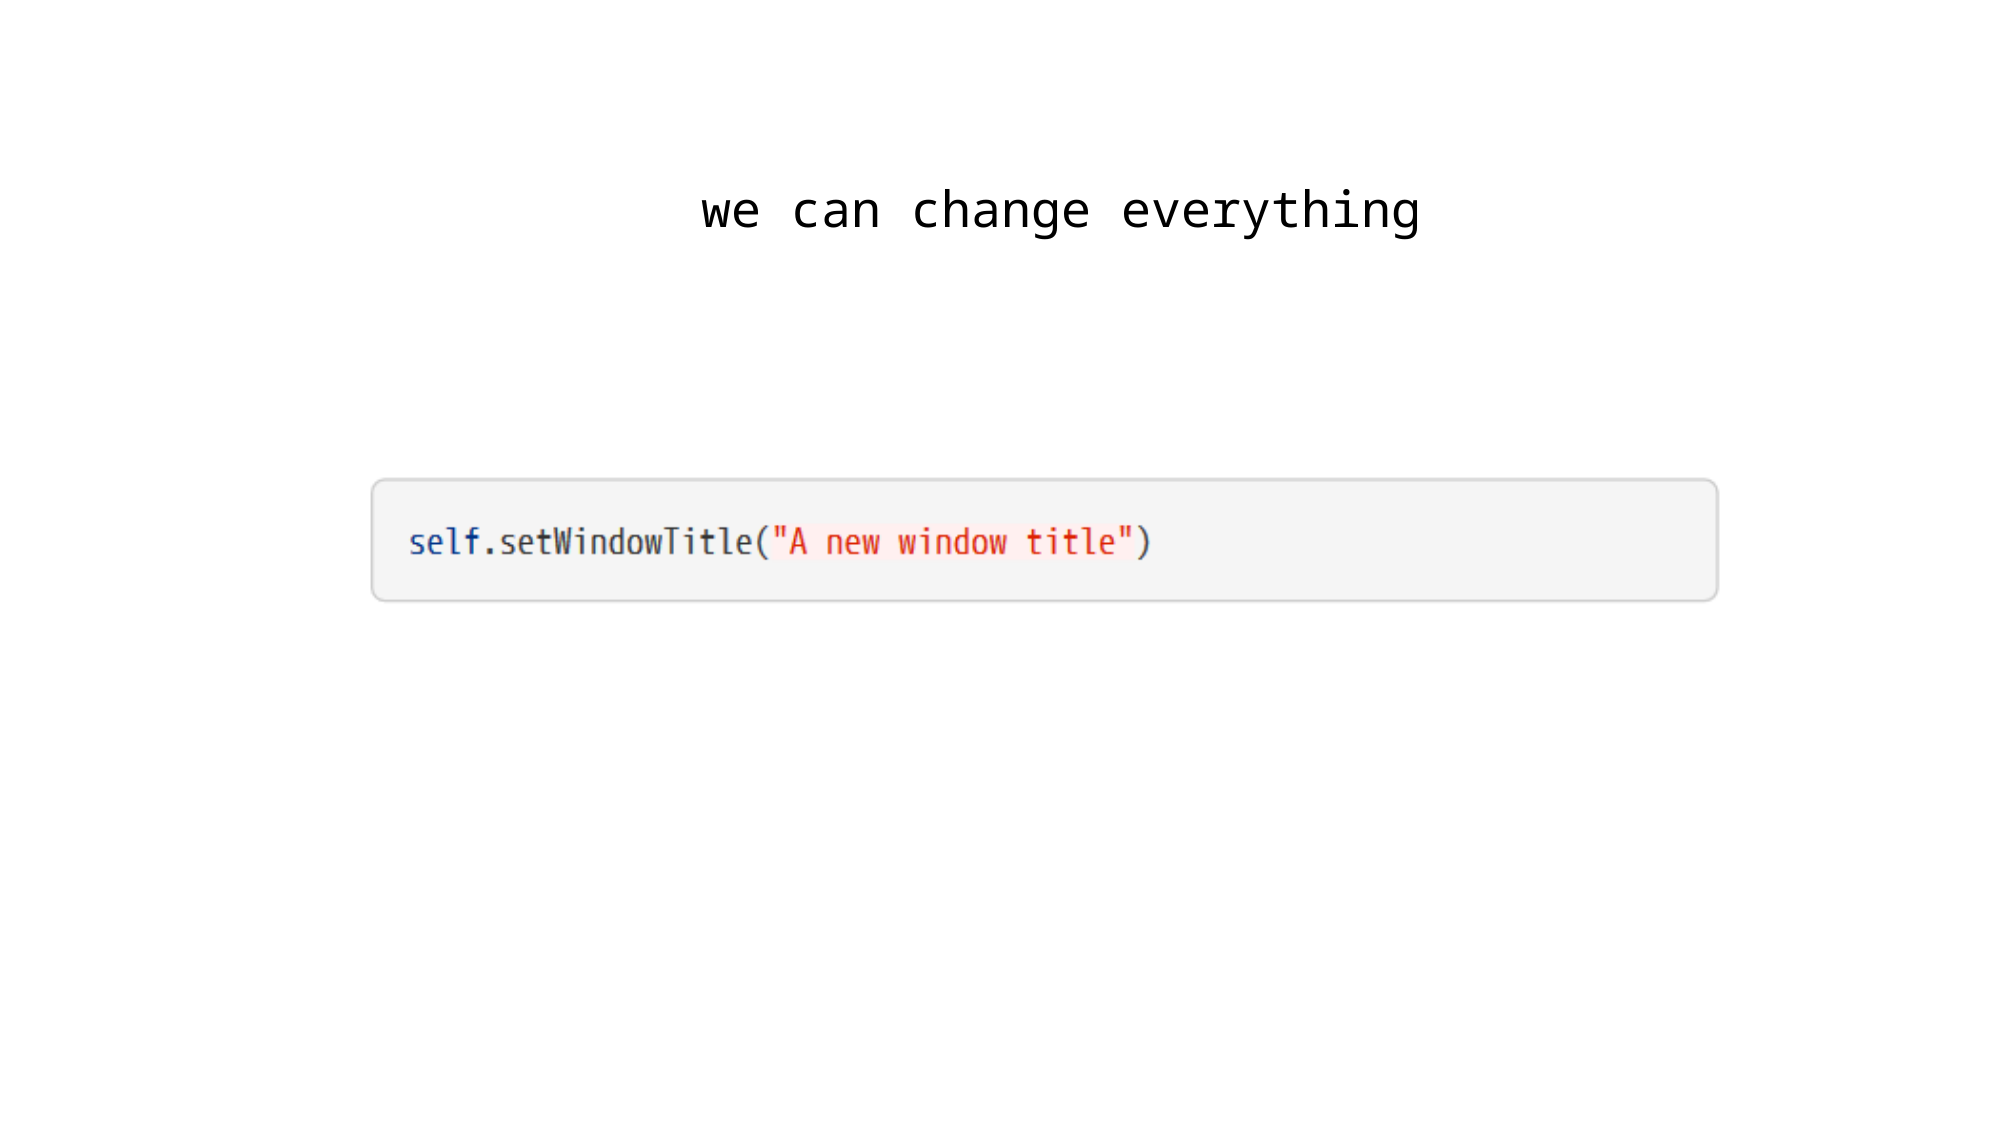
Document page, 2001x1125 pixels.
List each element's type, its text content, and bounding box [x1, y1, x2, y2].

picture [354, 461, 1756, 625]
text_box we can change everything [673, 169, 1437, 245]
